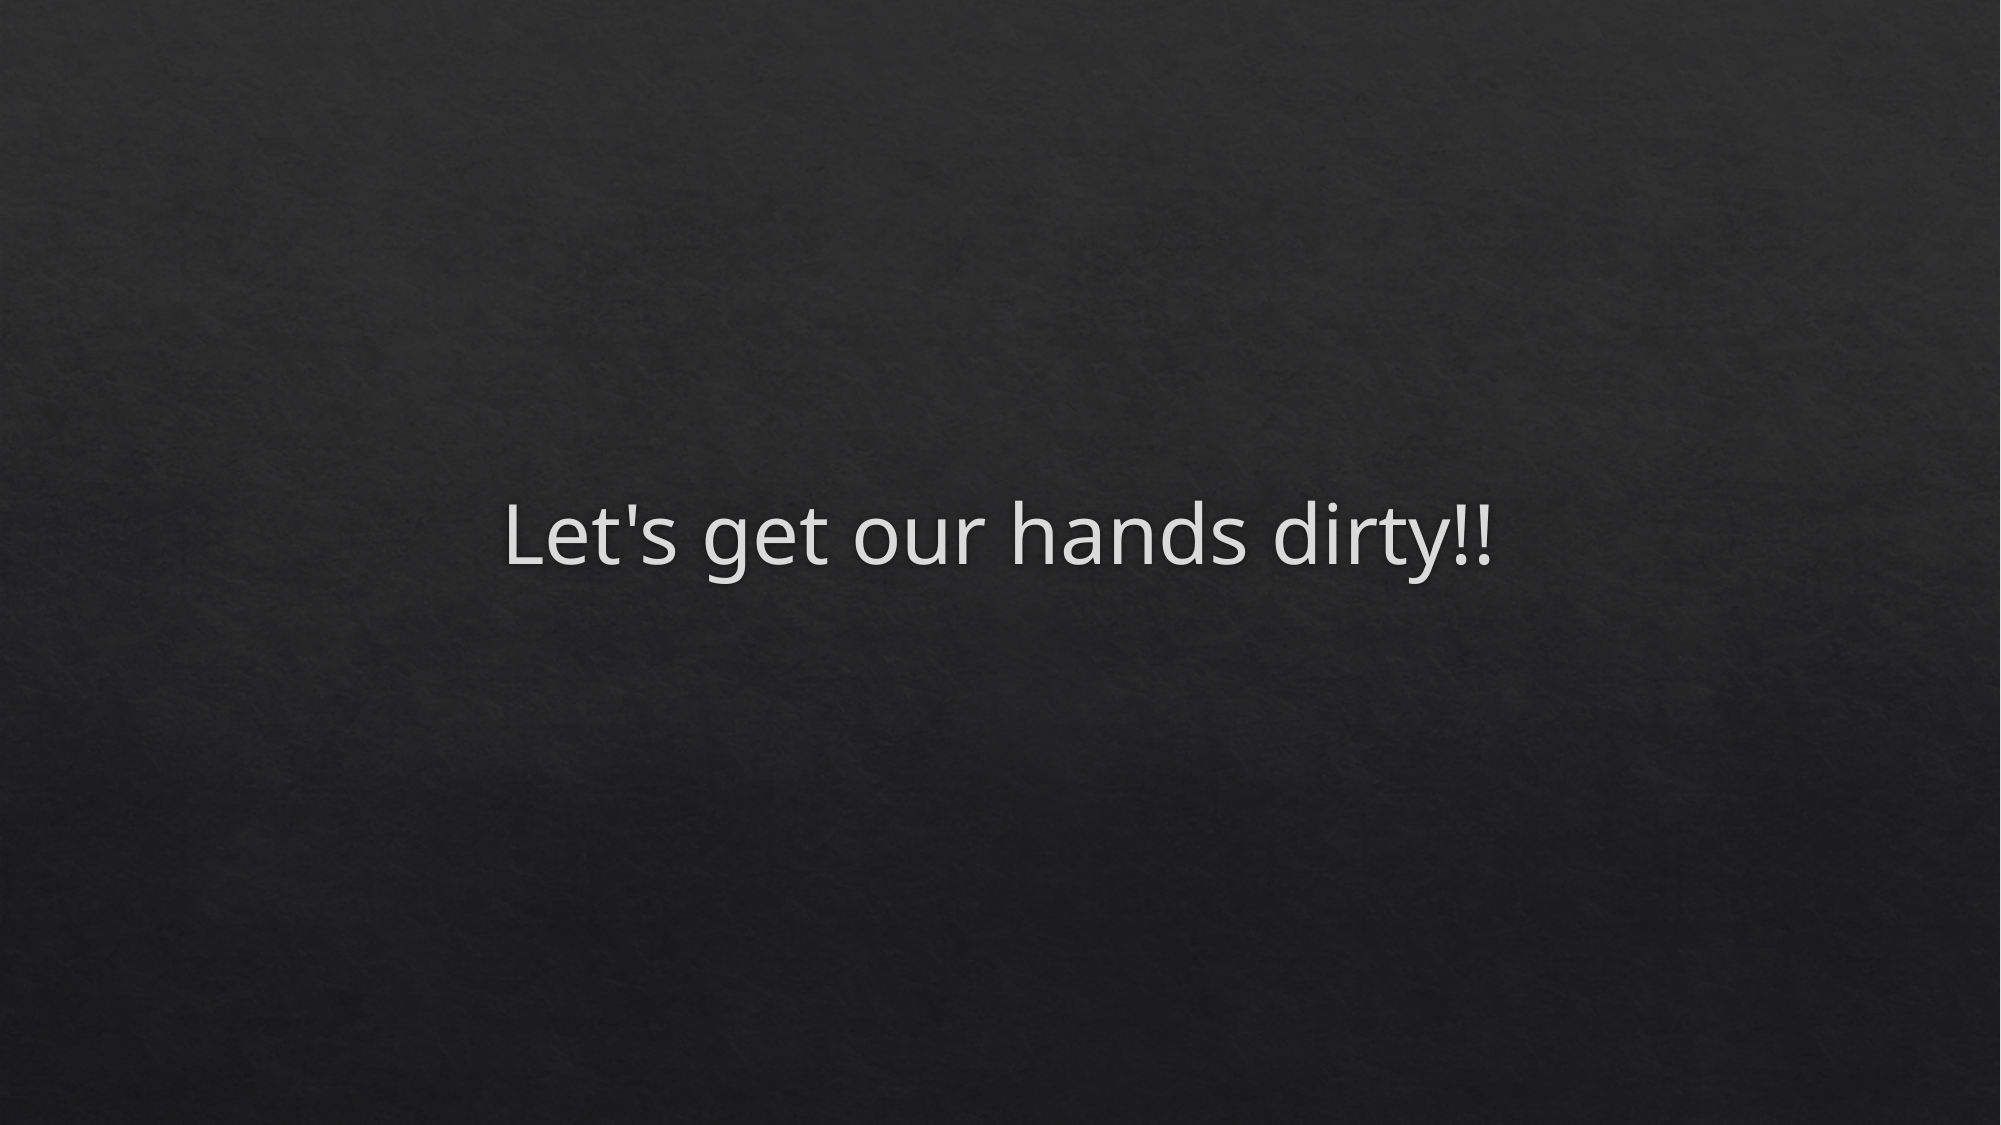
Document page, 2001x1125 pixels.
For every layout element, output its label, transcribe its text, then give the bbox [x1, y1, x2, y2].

title Let's get our hands dirty!! [212, 288, 1786, 589]
